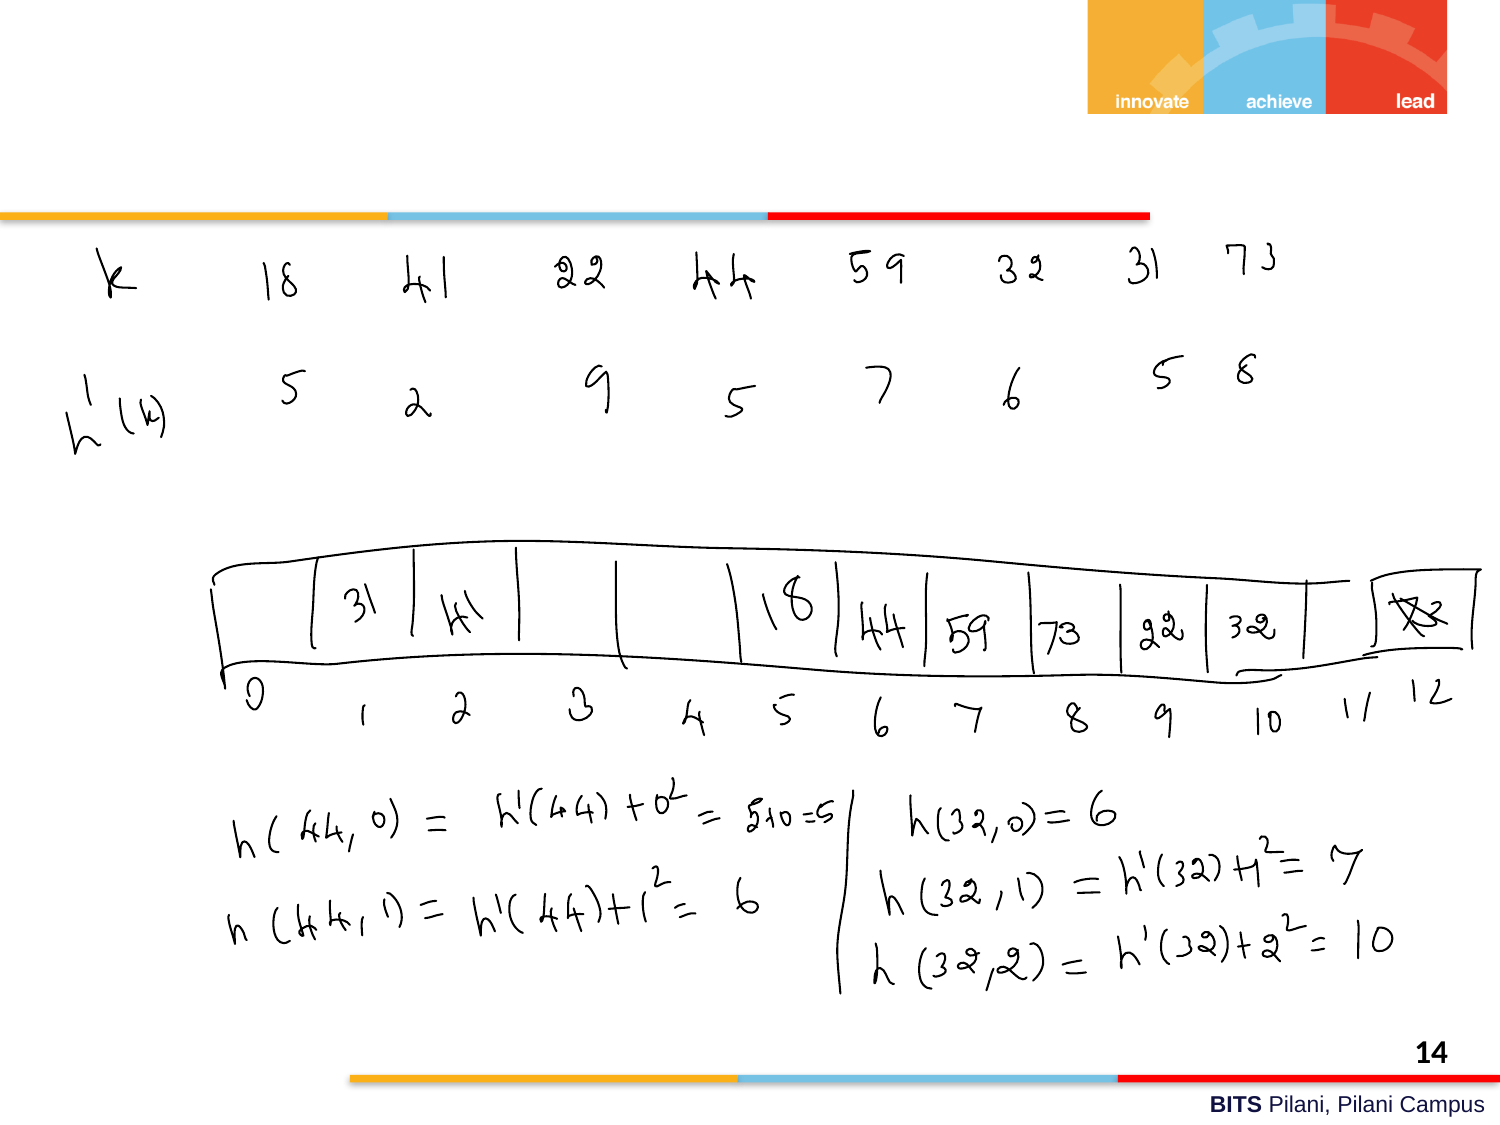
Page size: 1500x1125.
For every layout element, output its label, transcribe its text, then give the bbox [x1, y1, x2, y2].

slide_number 14 [1399, 1023, 1500, 1072]
picture [1087, 0, 1448, 114]
